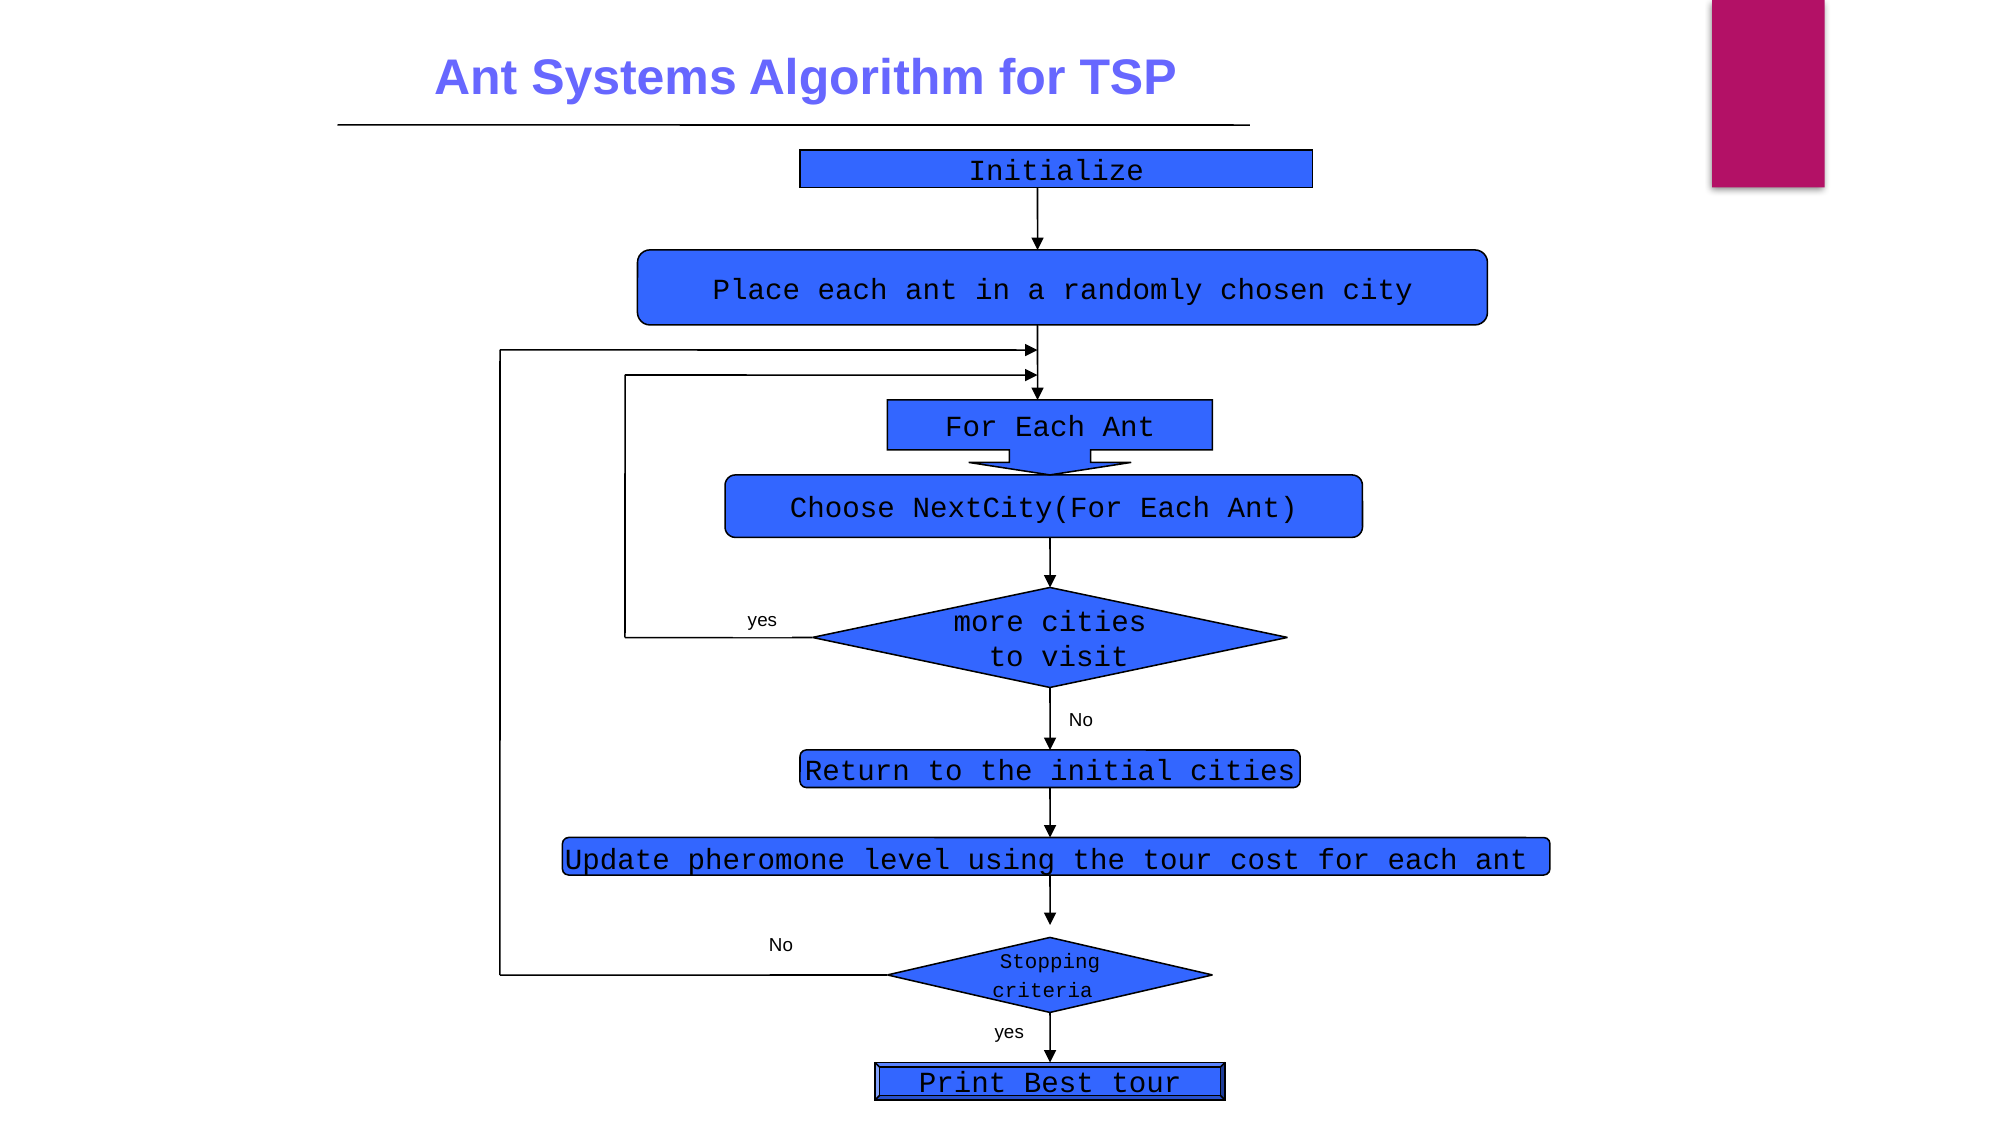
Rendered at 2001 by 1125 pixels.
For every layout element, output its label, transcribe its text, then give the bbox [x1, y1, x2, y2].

text_box Print Best tour [875, 1062, 1226, 1101]
text_box [1043, 687, 1057, 751]
text_box Choose NextCity(For Each Ant) [725, 474, 1363, 538]
text_box For Each Ant [887, 399, 1213, 475]
text_box Return to the initial cities [799, 749, 1301, 788]
text_box Initialize [799, 149, 1313, 188]
text_box [1043, 874, 1057, 925]
text_box No [754, 924, 808, 963]
text_box [1043, 787, 1057, 838]
text_box yes [979, 1012, 1039, 1050]
text_box yes [732, 600, 792, 638]
text_box [1043, 1013, 1057, 1063]
text_box Stopping criteria [887, 937, 1213, 1013]
text_box Update pheromone level using the tour cost for each ant [562, 837, 1550, 876]
text_box [624, 368, 1038, 382]
text_box [1031, 187, 1044, 250]
text_box [1043, 537, 1057, 588]
text_box [1031, 376, 1044, 400]
text_box [499, 343, 1038, 357]
text_box Ant Systems Algorithm for TSP [419, 37, 1192, 113]
text_box Place each ant in a randomly chosen city [637, 249, 1488, 325]
text_box No [1054, 699, 1108, 738]
text_box more cities to visit [813, 587, 1288, 688]
